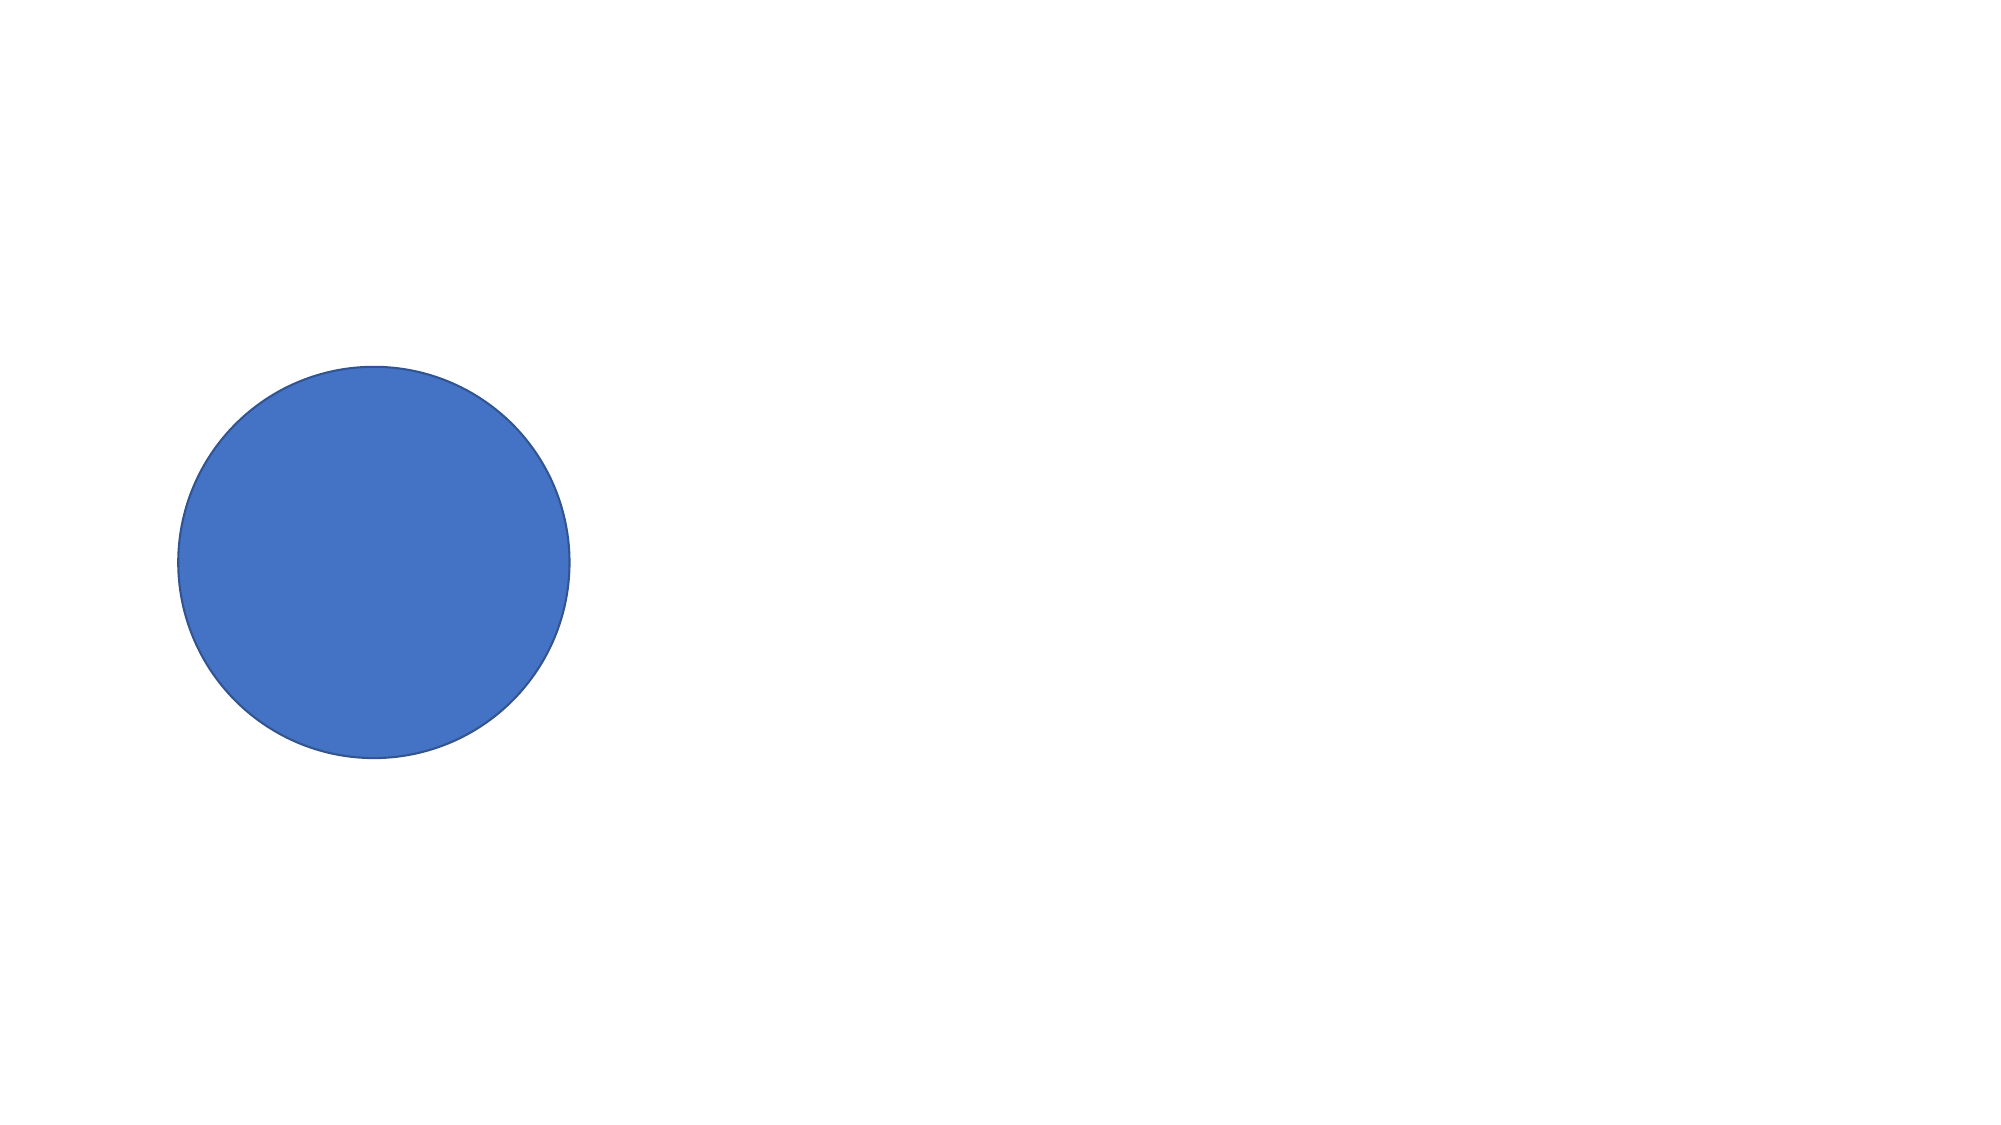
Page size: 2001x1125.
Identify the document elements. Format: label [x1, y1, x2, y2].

text_box [177, 365, 571, 760]
